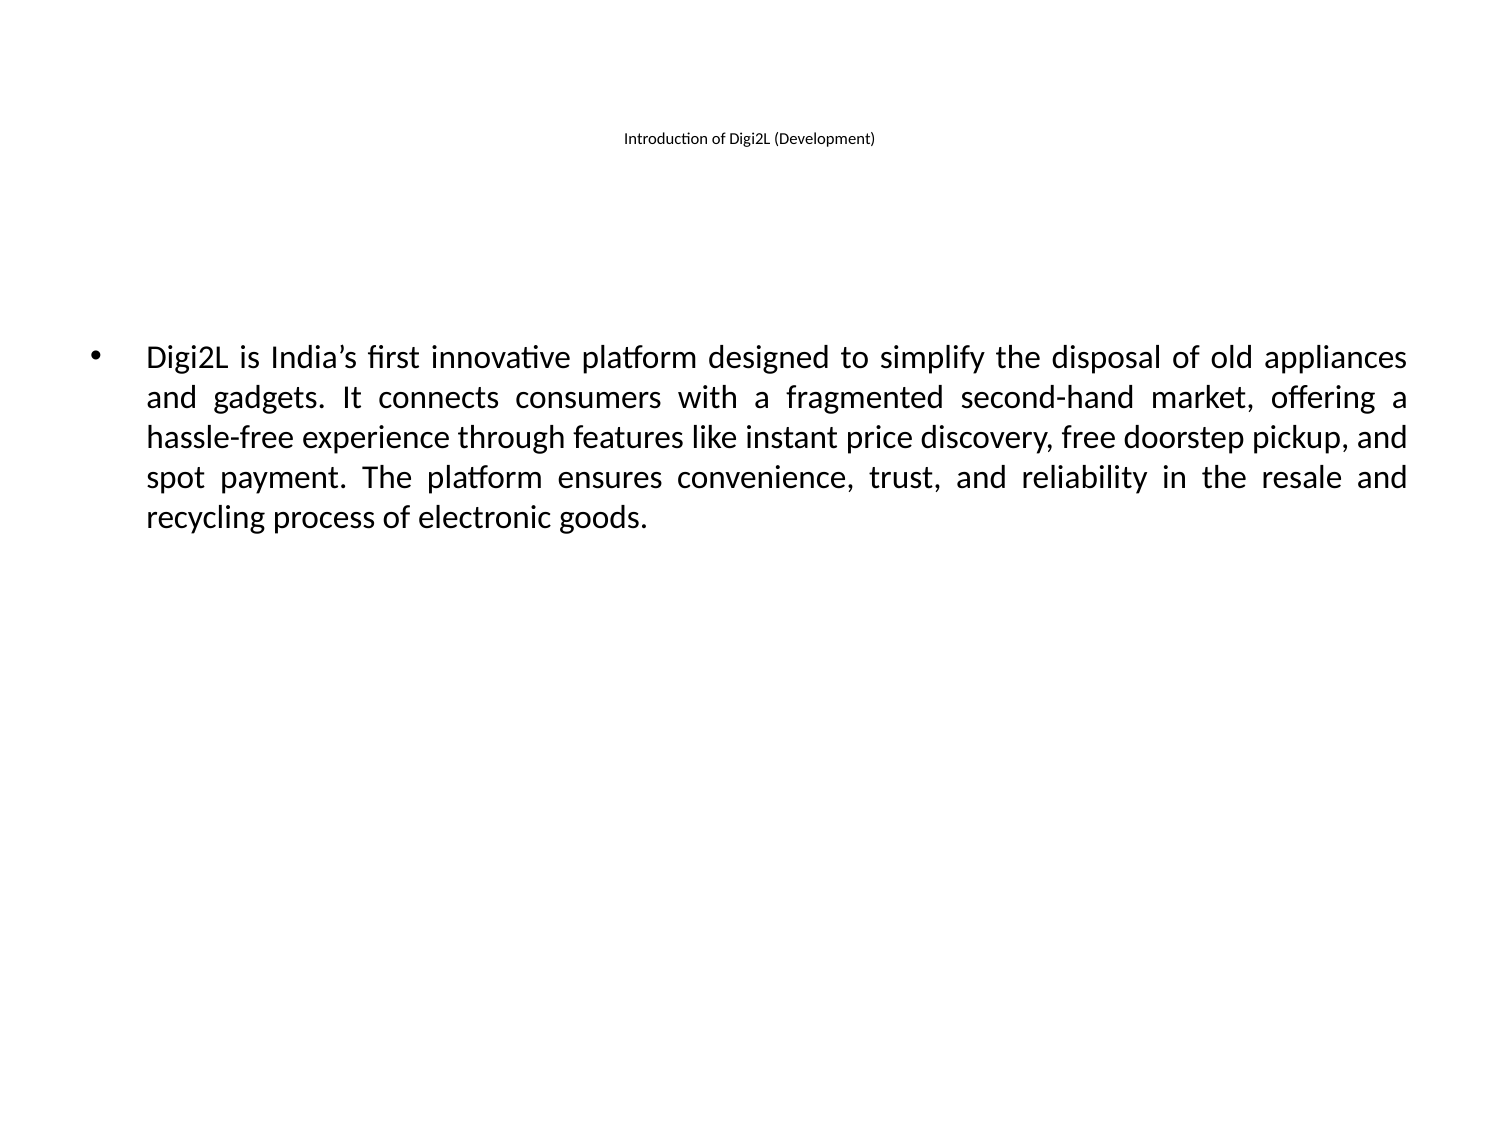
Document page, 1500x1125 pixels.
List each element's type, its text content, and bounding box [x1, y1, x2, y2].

list Digi2L is India’s first innovative platform designed to simplify the disposal of old appliances and gadgets. It connects consumers with a fragmented second-hand market, offering a hassle-free experience through features like instant price discovery, free doorstep pickup, and spot payment. The platform ensures convenience, trust, and reliability in the resale and recycling process of electronic goods. [75, 328, 1425, 1005]
title Introduction of Digi2L (Development) [75, 45, 1425, 233]
